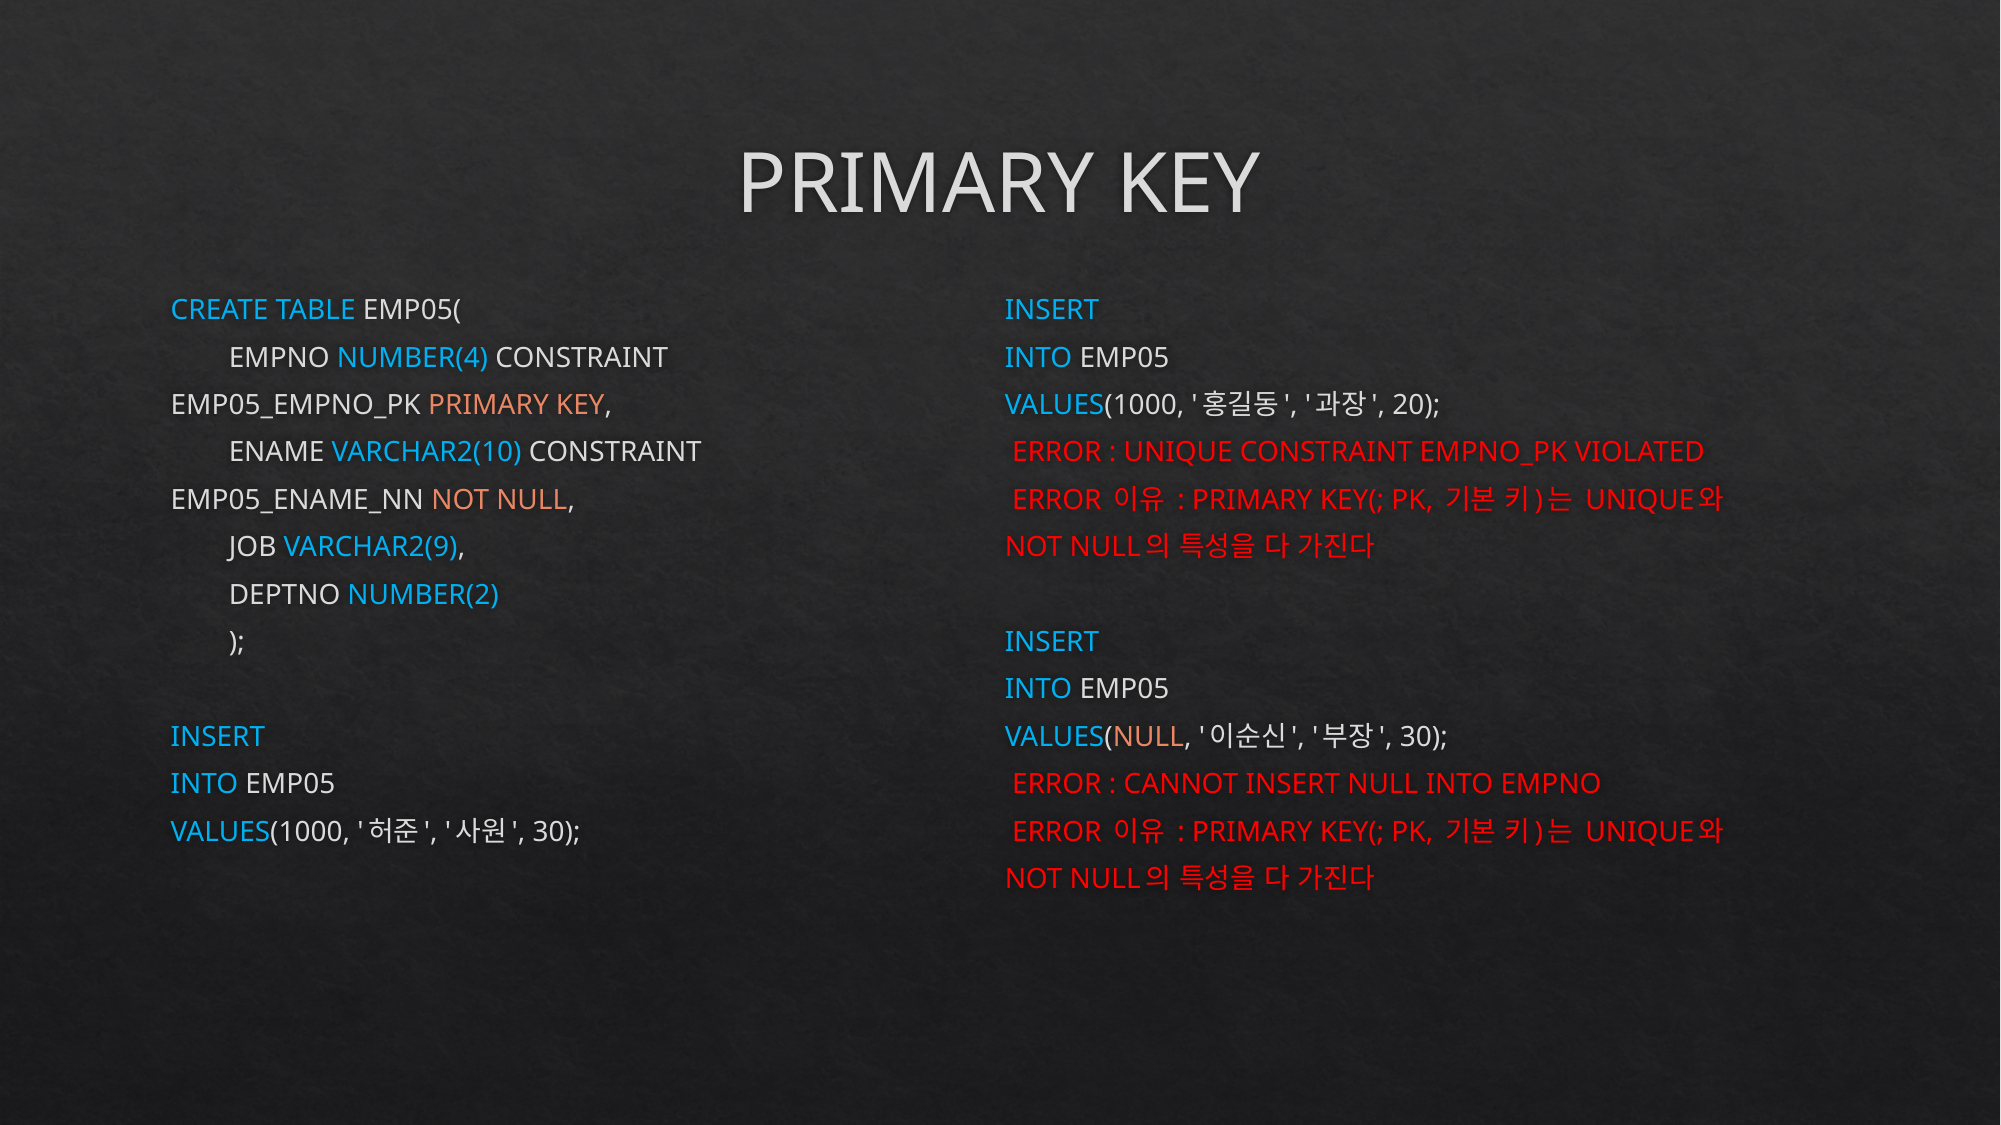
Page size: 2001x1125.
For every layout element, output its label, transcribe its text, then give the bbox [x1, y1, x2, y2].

title PRIMARY KEY [149, 99, 1849, 260]
list CREATE TABLE EMP05( EMPNO NUMBER(4) CONSTRAINT EMP05_EMPNO_PK PRIMARY KEY, ENAME VARCHAR2(10) CONSTRAINT EMP05_ENAME_NN NOT NULL, JOB VARCHAR2(9), DEPTNO NUMBER(2) ); INSERT INTO EMP05 VALUES(1000, '허준', '사원', 30); INSERT INTO EMP05 VALUES(1000, '홍길동', '과장', 20); ERROR : UNIQUE CONSTRAINT EMPNO_PK VIOLATED ERROR 이유 : PRIMARY KEY(; PK, 기본 키)는 UNIQUE와 NOT NULL의 특성을 다 가진다 INSERT INTO EMP05 VALUES(NULL, '이순신', '부장', 30); ERROR : CANNOT INSERT NULL INTO EMPNO ERROR 이유 : PRIMARY KEY(; PK, 기본 키)는 UNIQUE와 NOT NULL의 특성을 다 가진다 [149, 284, 1849, 950]
